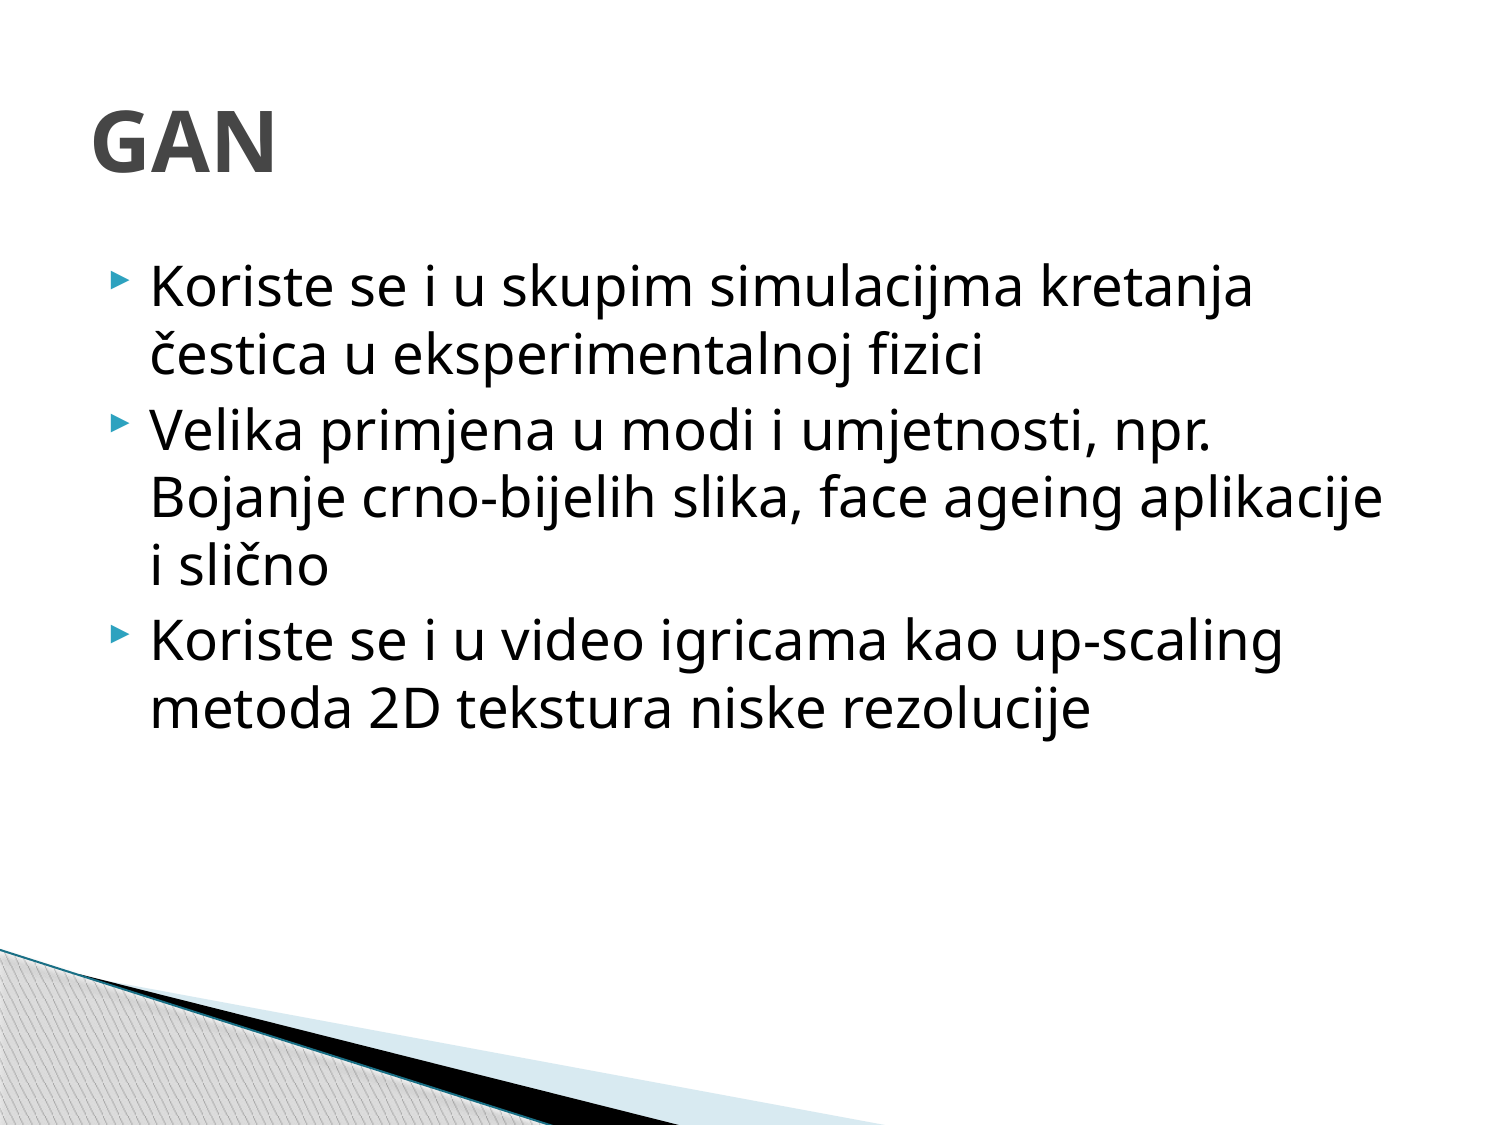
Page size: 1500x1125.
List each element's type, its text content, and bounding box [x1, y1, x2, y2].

list Koriste se i u skupim simulacijma kretanja čestica u eksperimentalnoj fizici Velika primjena u modi i umjetnosti, npr. Bojanje crno-bijelih slika, face ageing aplikacije i slično Koriste se i u video igricama kao up-scaling metoda 2D tekstura niske rezolucije [75, 243, 1425, 986]
title GAN [75, 45, 1425, 233]
